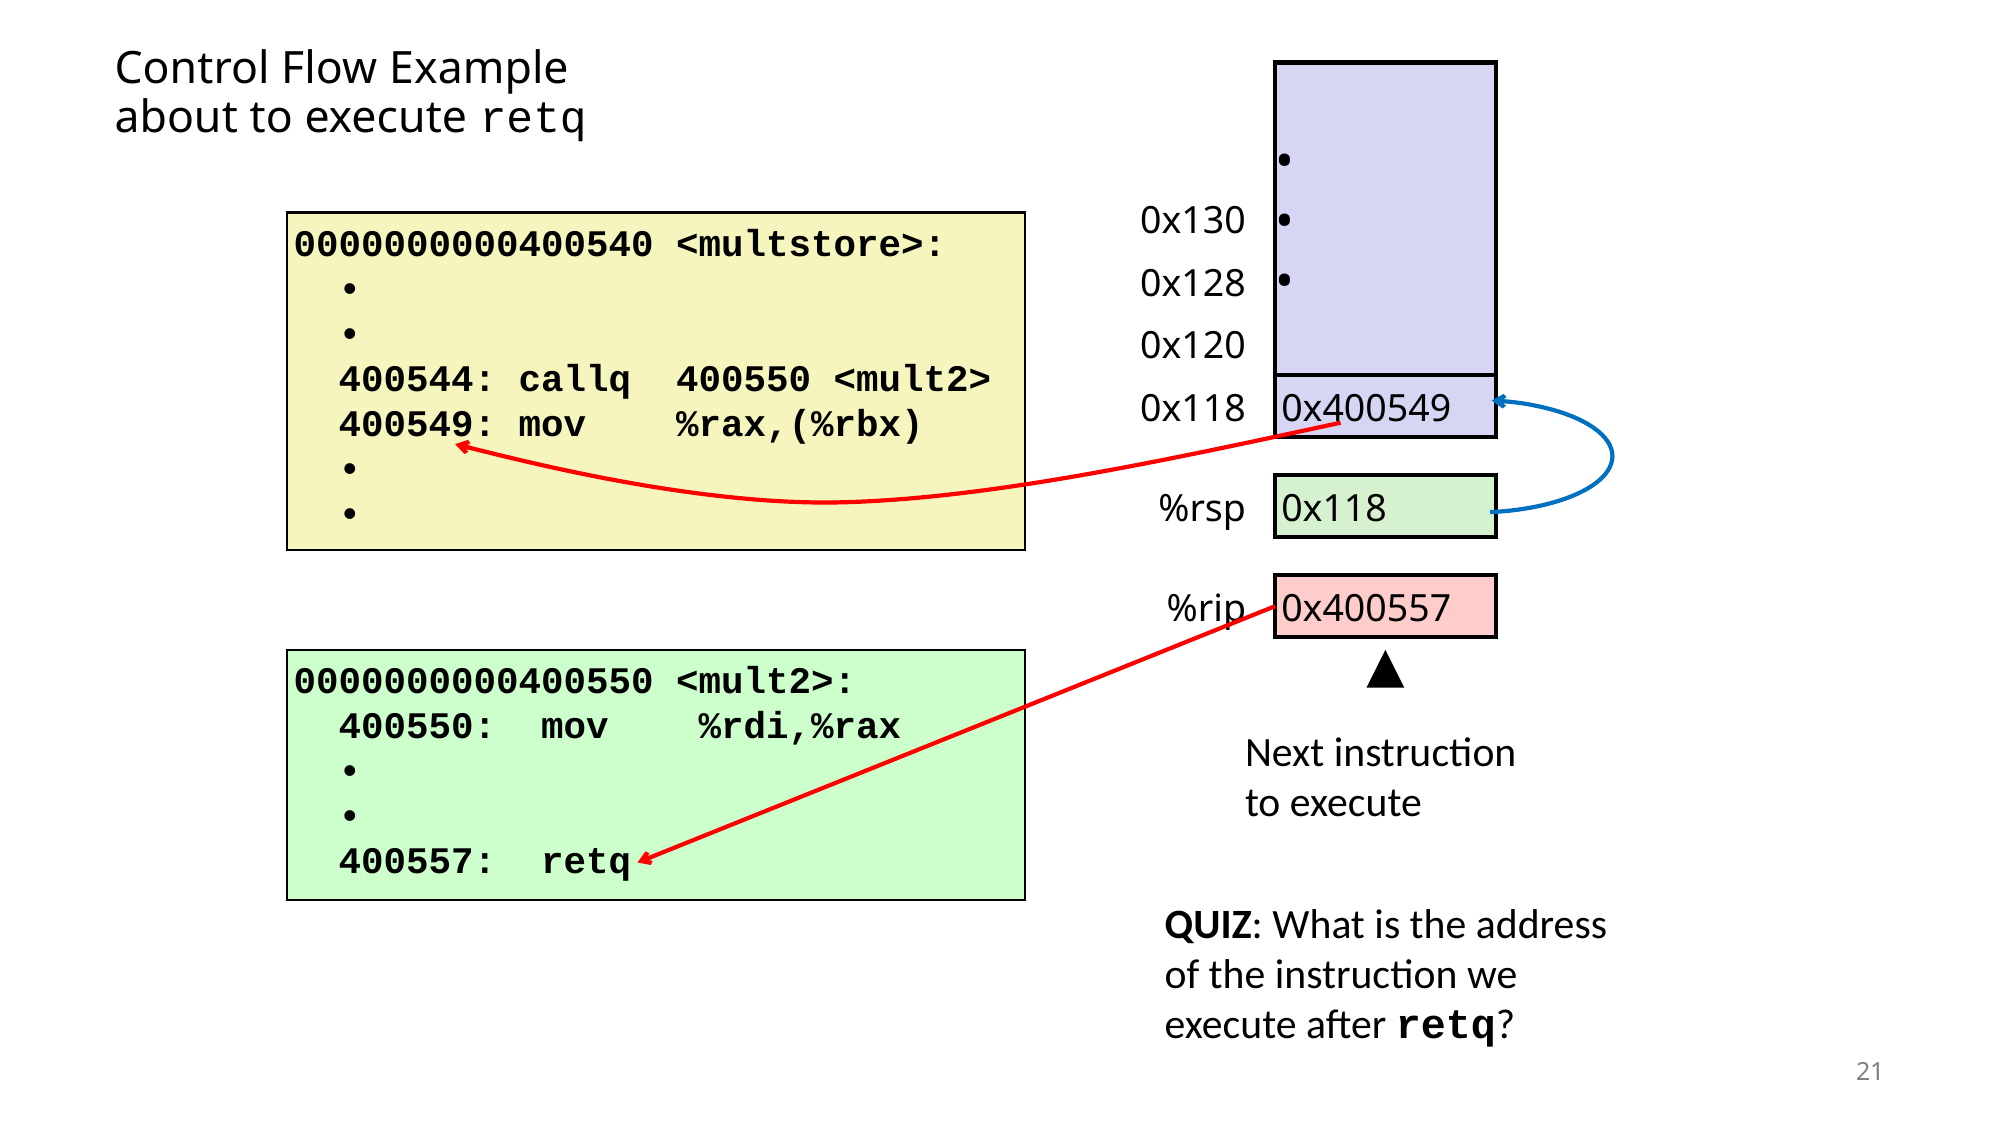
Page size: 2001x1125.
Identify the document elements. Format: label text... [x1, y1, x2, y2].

title Control Flow Example about to execute retq [99, 37, 1900, 150]
text_box 0x400549 [1275, 375, 1496, 438]
text_box [1253, 422, 1341, 442]
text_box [637, 606, 1275, 863]
text_box 0000000000400540 <multstore>: • • 400544: callq 400550 <mult2> 400549: mov %rax,(%rbx) • • [287, 212, 1025, 550]
slide_number 21 [1749, 1042, 1900, 1103]
text_box 0x118 [1275, 474, 1496, 538]
text_box Next instruction to execute [1275, 716, 1541, 832]
text_box [1474, 394, 1613, 513]
text_box • • • [1275, 150, 1496, 375]
text_box 0x400557 [1275, 574, 1496, 638]
text_box [455, 427, 1124, 503]
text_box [1124, 187, 1253, 606]
text_box 0000000000400550 <mult2>: 400550: mov %rdi,%rax • • 400557: retq [287, 650, 1025, 900]
text_box QUIZ: What is the address of the instruction we execute after retq? [1149, 889, 1633, 1055]
